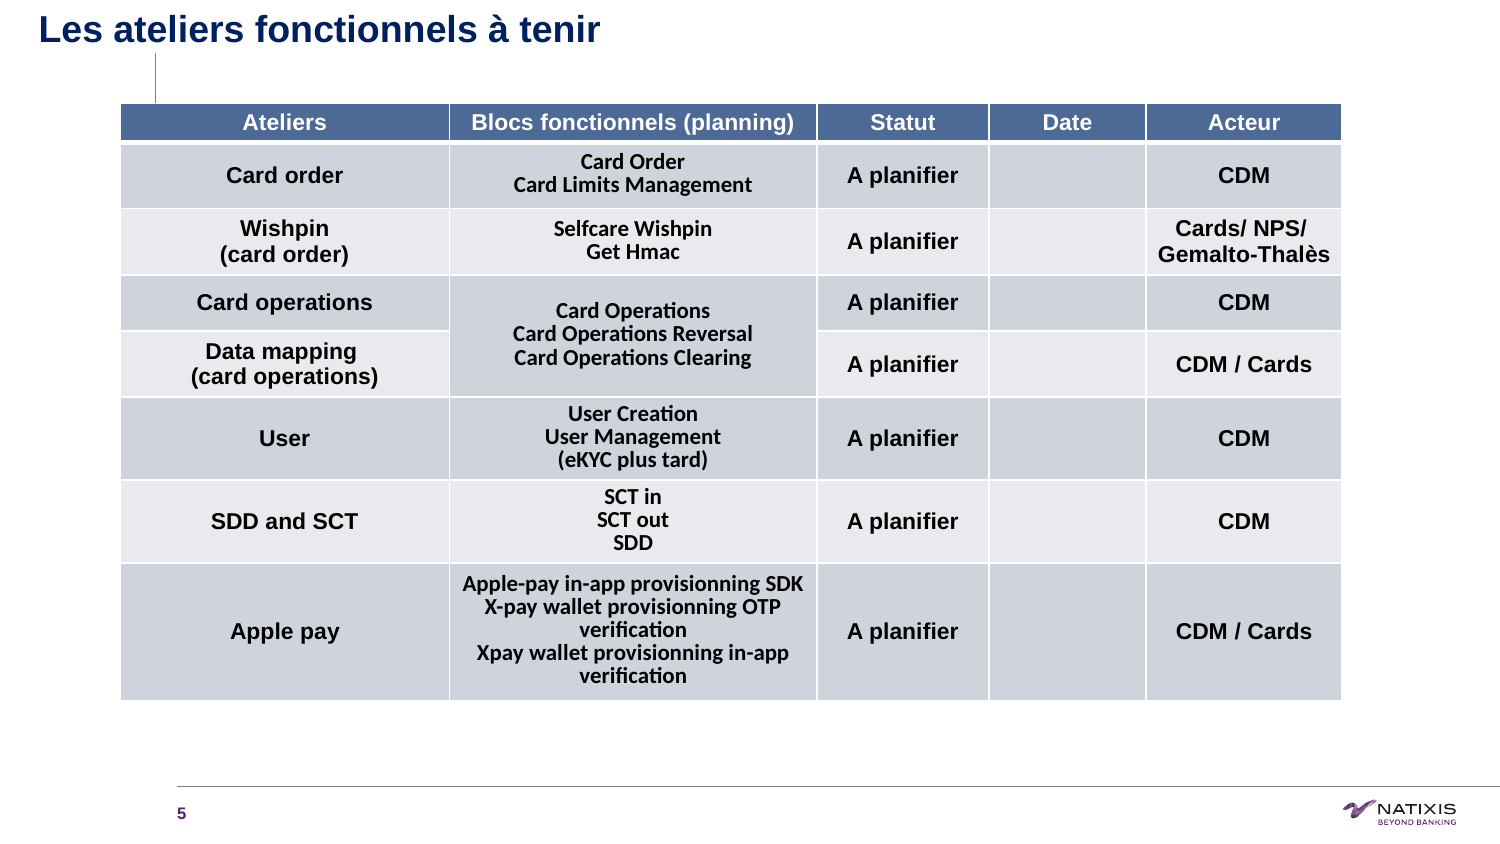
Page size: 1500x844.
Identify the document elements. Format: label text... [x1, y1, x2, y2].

table_cell [990, 209, 1145, 274]
table_cell SCT in SCT out SDD [450, 481, 816, 562]
table_header Blocs fonctionnels (planning) [450, 104, 816, 140]
table_cell Card order [121, 145, 449, 208]
table_header Ateliers [121, 104, 449, 140]
table_cell CDM [1147, 145, 1341, 208]
table_cell Cards/ NPS/ Gemalto-Thalès [1147, 209, 1341, 274]
table_cell [990, 276, 1145, 330]
table_cell A planifier [818, 398, 988, 479]
table_cell SDD and SCT [121, 481, 449, 562]
table_cell Apple pay [121, 564, 449, 700]
table_cell [990, 398, 1145, 479]
table_header Date [990, 104, 1145, 140]
table_cell A planifier [818, 332, 988, 396]
table_cell CDM / Cards [1147, 332, 1341, 396]
table_header Statut [818, 104, 988, 140]
table_cell [990, 145, 1145, 208]
table_cell [990, 481, 1145, 562]
table_cell Card operations [121, 276, 449, 330]
slide_number ‹#› [177, 802, 209, 844]
table_cell CDM [1147, 398, 1341, 479]
table_cell A planifier [818, 564, 988, 700]
table_cell Apple-pay in-app provisionning SDK X-pay wallet provisionning OTP verification Xpay wallet provisionning in-app verification [450, 564, 816, 700]
table_cell CDM [1147, 481, 1341, 562]
table_cell Card Order Card Limits Management [450, 145, 816, 208]
table_cell User Creation User Management (eKYC plus tard) [450, 398, 816, 479]
table_cell Card Operations Card Operations Reversal Card Operations Clearing [450, 276, 816, 396]
table_header Acteur [1147, 104, 1341, 140]
table_cell [990, 332, 1145, 396]
table_cell A planifier [818, 481, 988, 562]
table_cell CDM [1147, 276, 1341, 330]
table_cell Selfcare Wishpin Get Hmac [450, 209, 816, 274]
table_cell Data mapping (card operations) [121, 332, 449, 396]
picture [1341, 795, 1456, 825]
table_cell Wishpin (card order) [121, 209, 449, 274]
table_cell CDM / Cards [1147, 564, 1341, 700]
text_box Les ateliers fonctionnels à tenir [23, 0, 1007, 58]
table_cell A planifier [818, 209, 988, 274]
table_cell User [121, 398, 449, 479]
table_cell [990, 564, 1145, 700]
table_cell A planifier [818, 145, 988, 208]
table_cell A planifier [818, 276, 988, 330]
